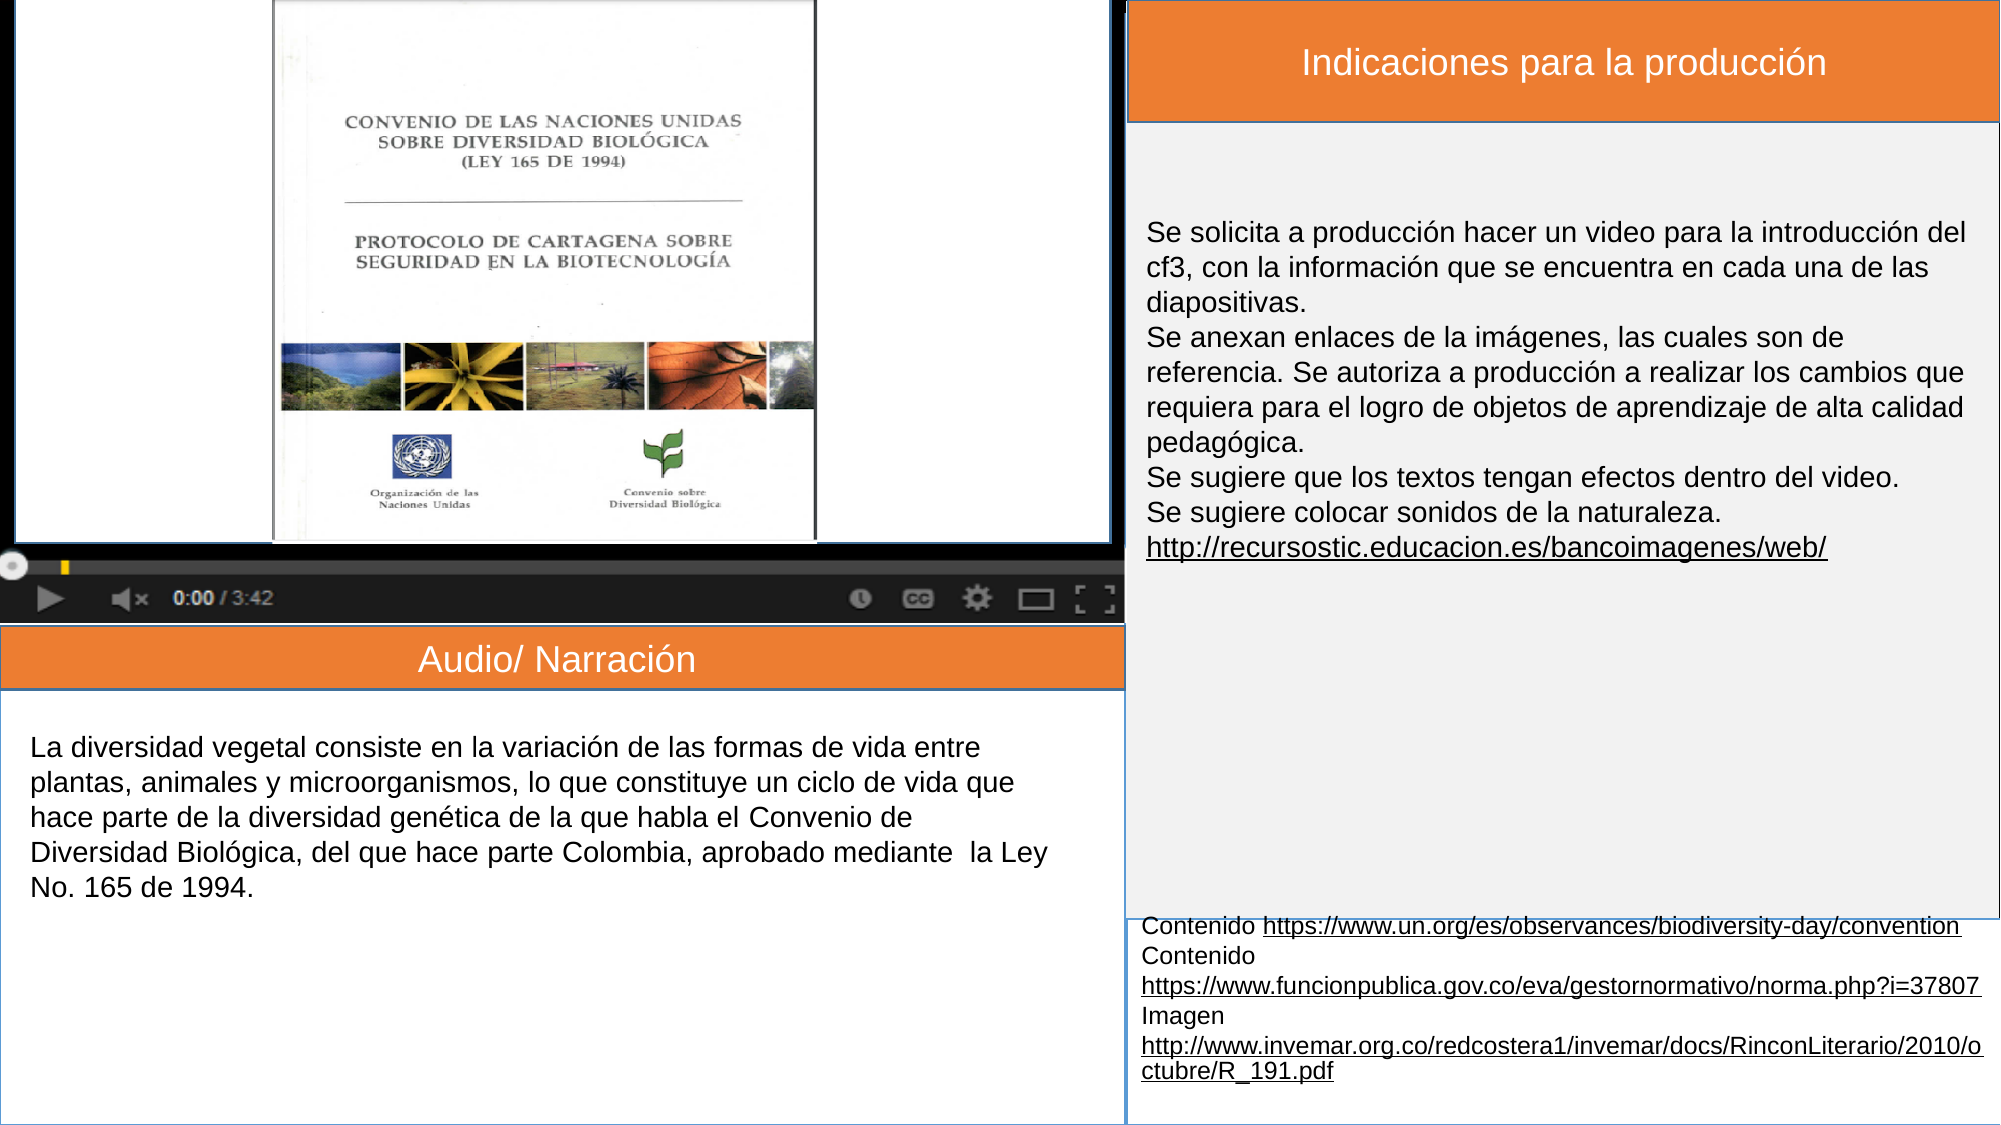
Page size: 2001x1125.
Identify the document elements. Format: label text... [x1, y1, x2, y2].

text_box Indicaciones para la producción [1131, 0, 2000, 122]
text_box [0, 0, 1127, 623]
text_box Audio/ Narración [0, 631, 1125, 690]
picture [272, 0, 818, 544]
text_box [1125, 624, 2000, 1125]
text_box La diversidad vegetal consiste en la variación de las formas de vida entre plantas, animales y microorganismos, lo que constituye un ciclo de vida que hace parte de la diversidad genética de la que habla el Convenio de Diversidad Biológica, del que hace parte Colombia, aprobado mediante la Ley No. 165 de 1994. [15, 721, 1075, 903]
text_box Contenido https://www.un.org/es/observances/biodiversity-day/convention Contenido https://www.funcionpublica.gov.co/eva/gestornormativo/norma.php?i=37807 Imagen http://www.invemar.org.co/redcostera1/invemar/docs/RinconLiterario/2010/octubre/R_191.pdf [1126, 918, 2000, 1125]
text_box [0, 690, 1125, 1125]
text_box Se solicita a producción hacer un video para la introducción del cf3, con la información que se encuentra en cada una de las diapositivas. Se anexan enlaces de la imágenes, las cuales son de referencia. Se autoriza a producción a realizar los cambios que requiera para el logro de objetos de aprendizaje de alta calidad pedagógica. Se sugiere que los textos tengan efectos dentro del video. Se sugiere colocar sonidos de la naturaleza. http://recursostic.educacion.es/bancoimagenes/web/ [1131, 206, 2000, 701]
text_box [1131, 122, 2000, 206]
